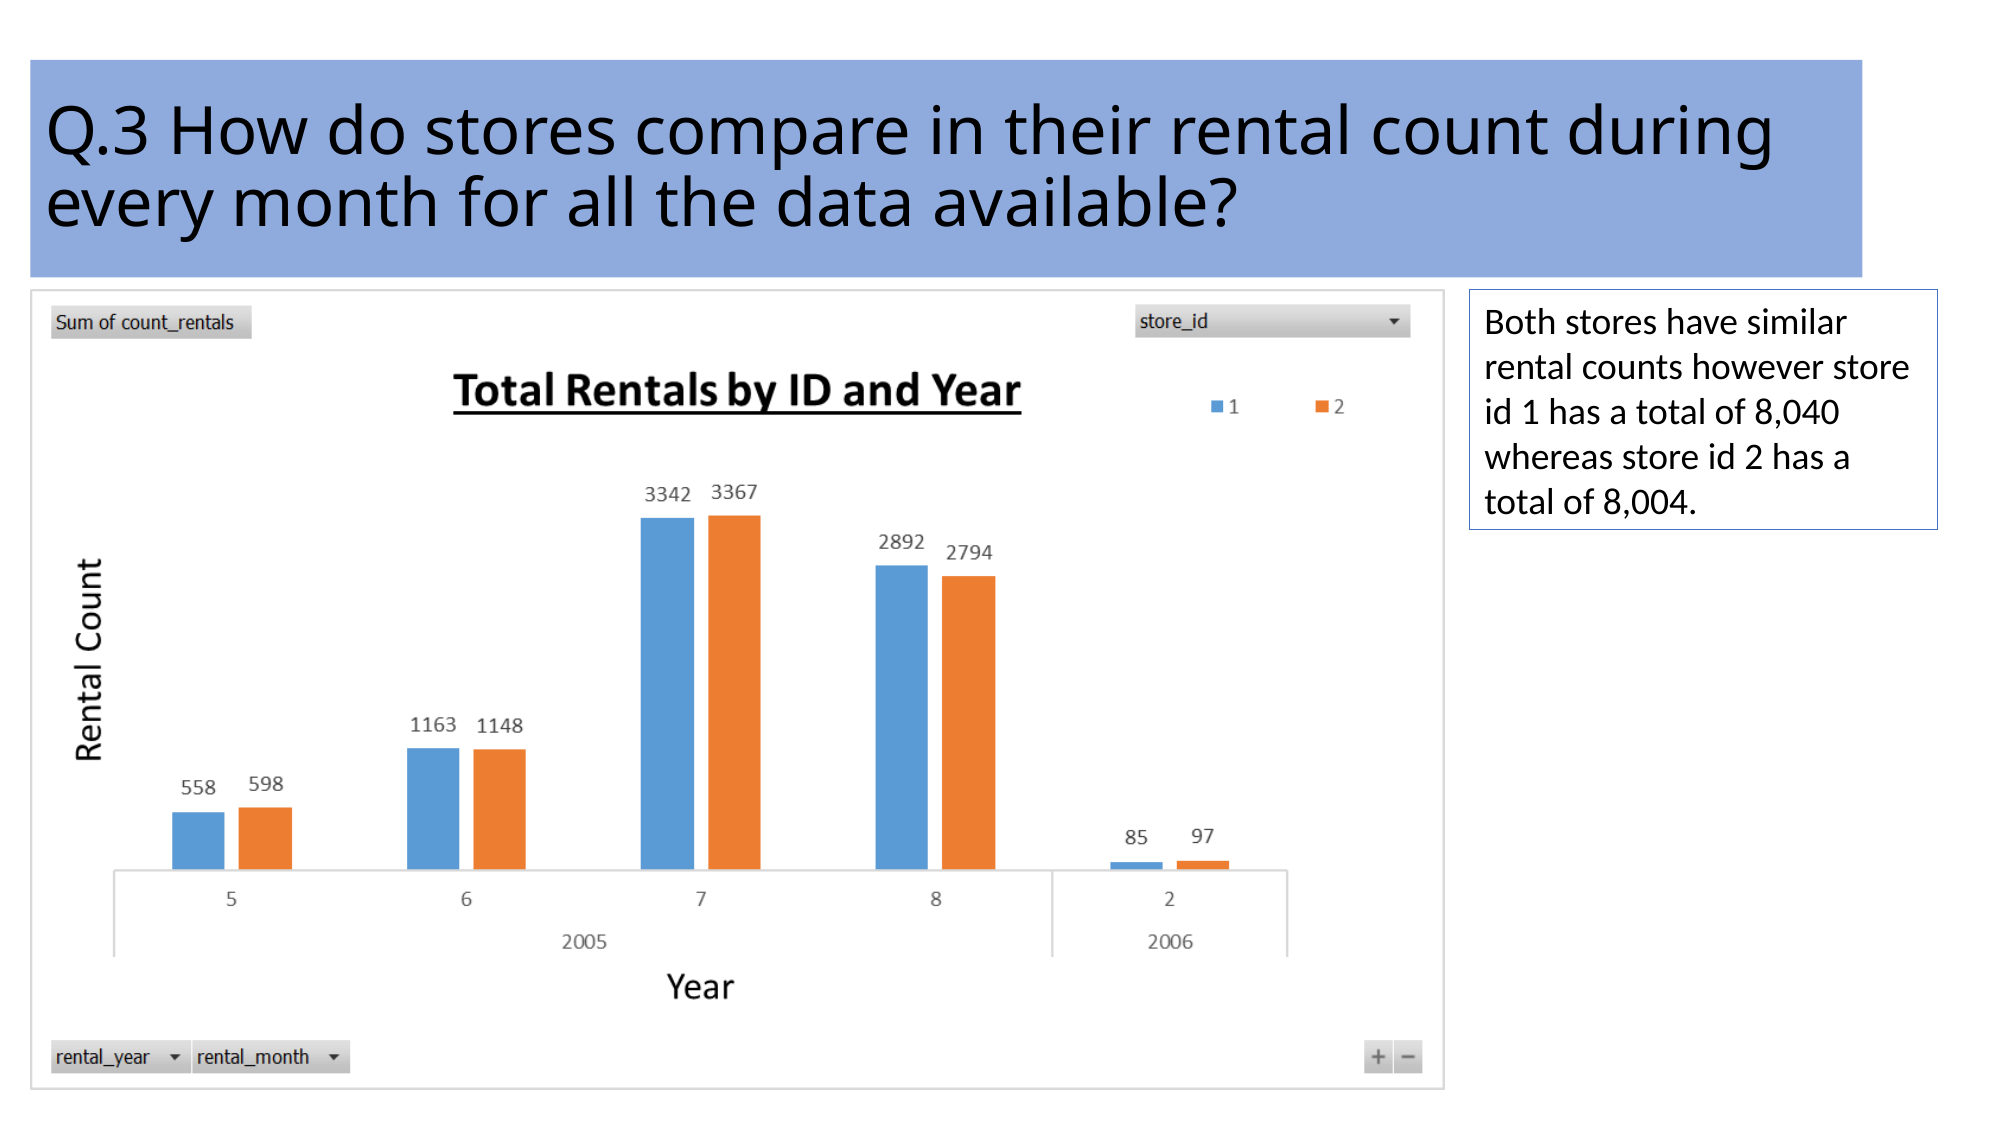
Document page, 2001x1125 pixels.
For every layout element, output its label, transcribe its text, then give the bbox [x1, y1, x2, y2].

title Q.3 How do stores compare in their rental count during every month for all the data available? [30, 59, 1863, 278]
picture [30, 289, 1445, 1090]
text_box Both stores have similar rental counts however store id 1 has a total of 8,040 whereas store id 2 has a total of 8,004. [1469, 289, 1938, 530]
